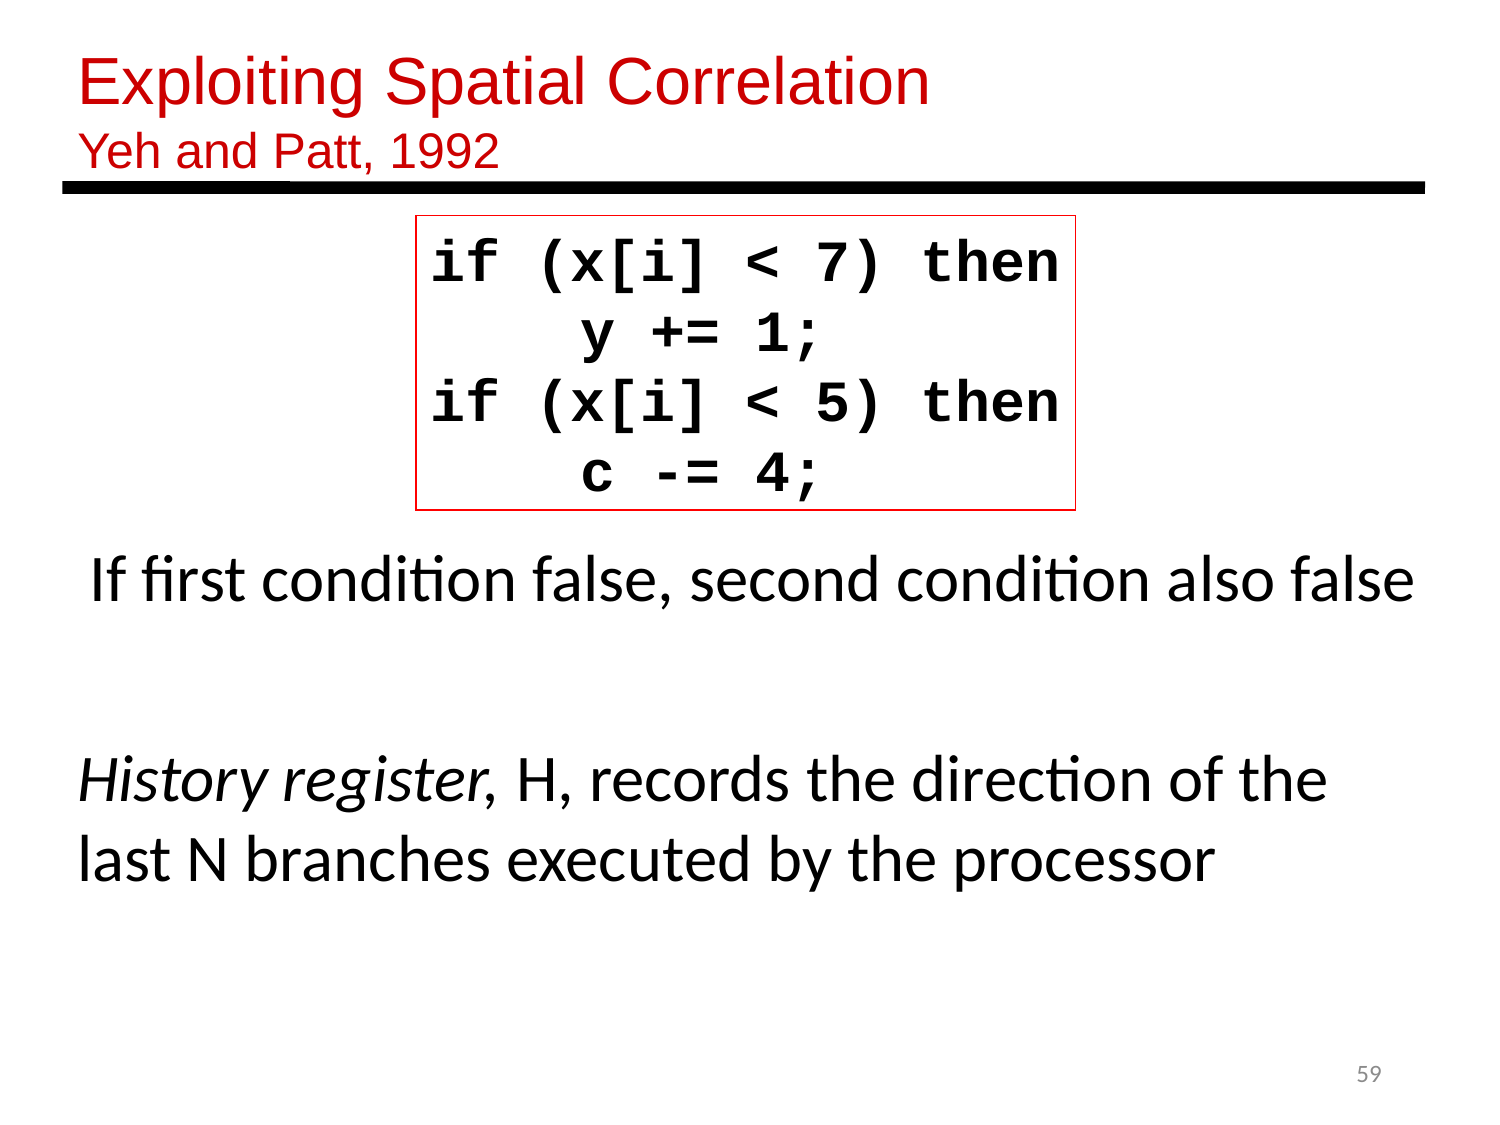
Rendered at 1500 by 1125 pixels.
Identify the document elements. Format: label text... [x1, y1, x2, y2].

text_box if (x[i] < 7) then y += 1; if (x[i] < 5) then c -= 4; [415, 215, 1076, 511]
text_box History register, H, records the direction of the last N branches executed by the processor [62, 727, 1450, 1028]
text_box If first condition false, second condition also false [75, 527, 1450, 623]
text_box Exploiting Spatial Correlation Yeh and Patt, 1992 [62, 30, 1379, 186]
slide_number 59 [1059, 1042, 1397, 1103]
